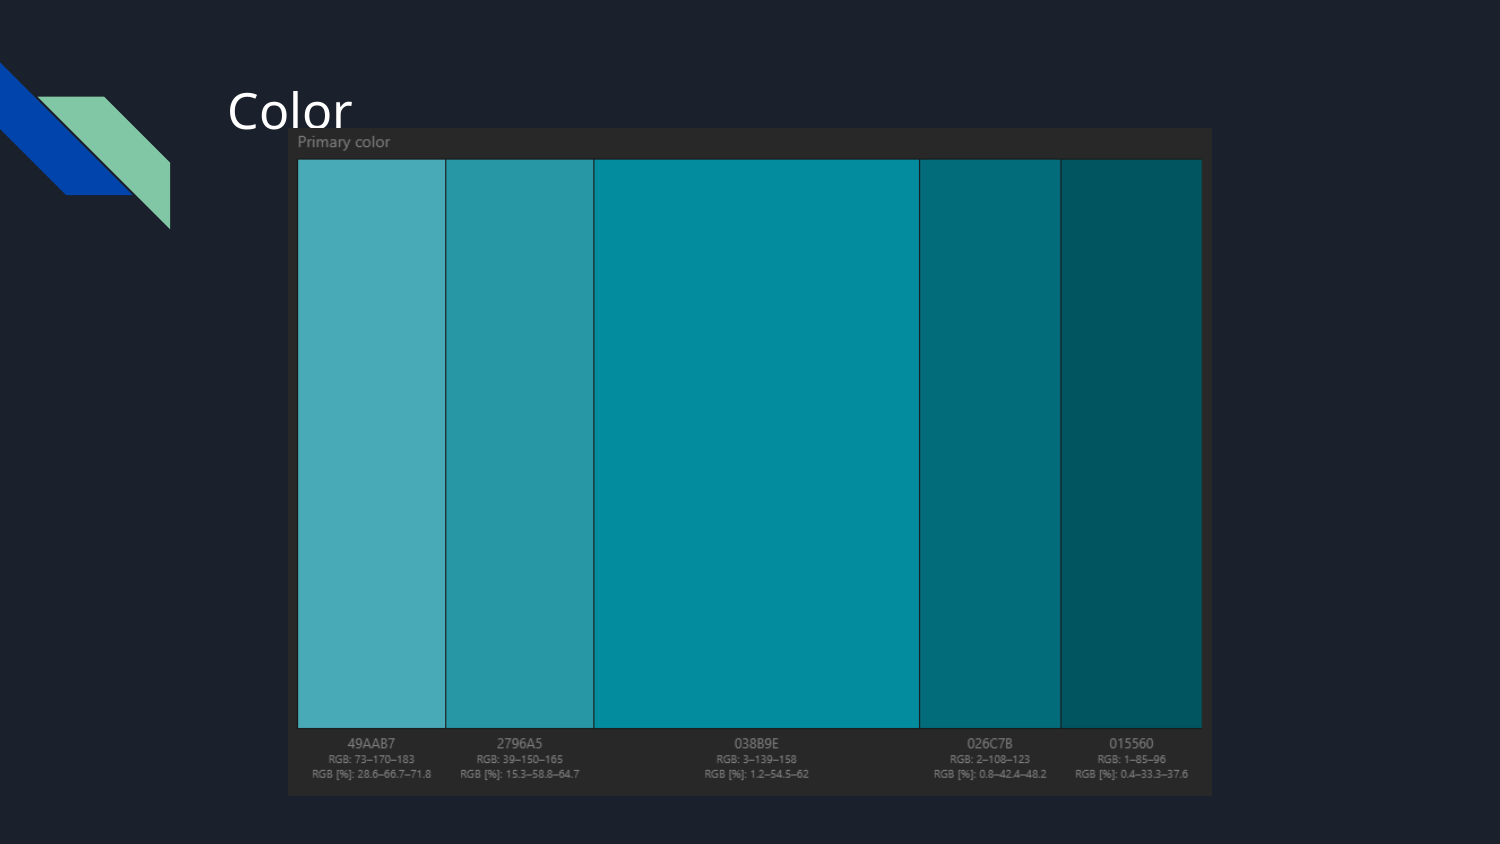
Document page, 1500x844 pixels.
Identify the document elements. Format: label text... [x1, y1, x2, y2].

title Color [212, 64, 1368, 215]
picture [287, 127, 1213, 796]
